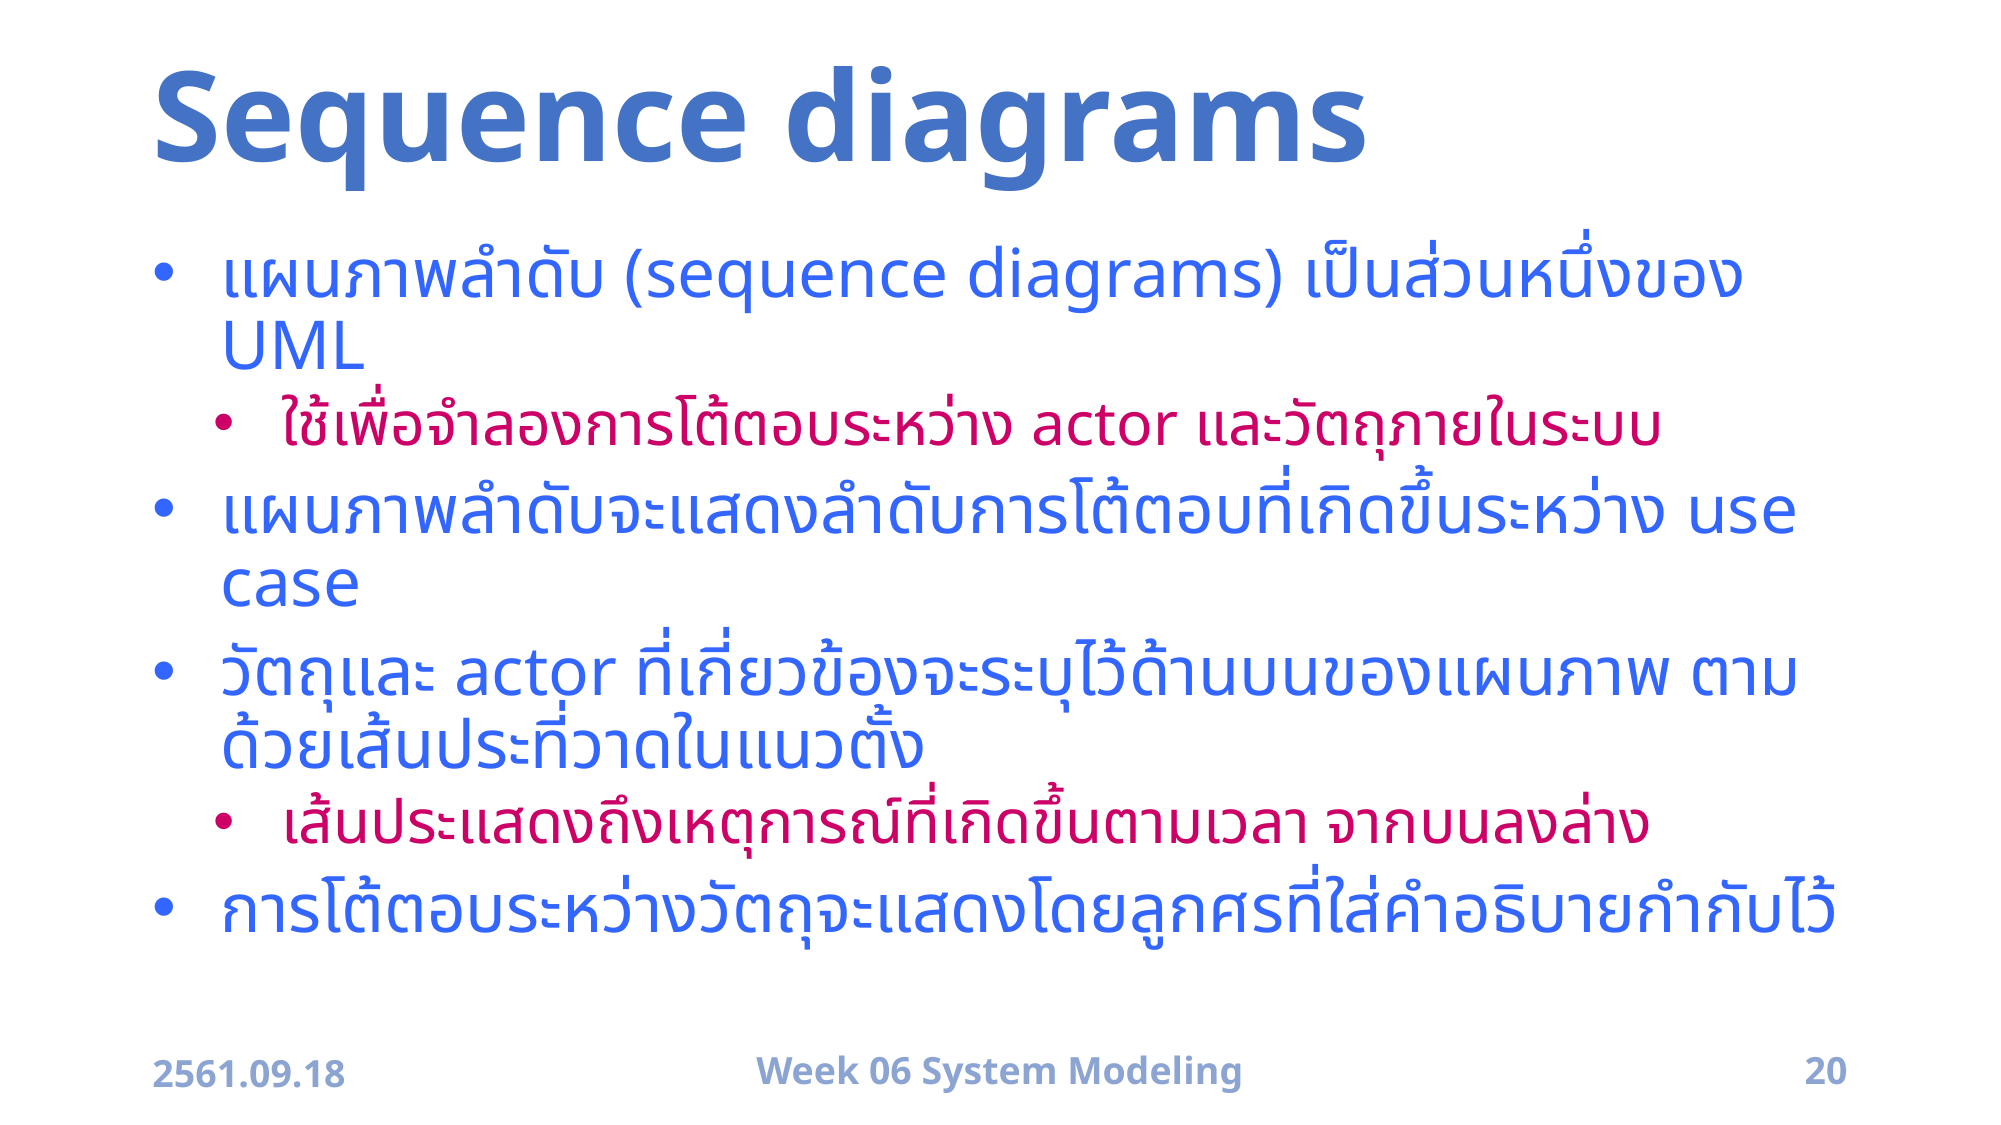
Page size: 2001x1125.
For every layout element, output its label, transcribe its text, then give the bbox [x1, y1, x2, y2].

title Sequence diagrams [137, 39, 1863, 204]
slide_number 20 [1412, 1042, 1863, 1103]
footer Week 06 System Modeling [662, 1042, 1338, 1103]
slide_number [137, 1042, 588, 1103]
list แผนภาพลำดับ (sequence diagrams) เป็นส่วนหนึ่งของ UML ใช้เพื่อจำลองการโต้ตอบระหว่าง actor และวัตถุภายในระบบ แผนภาพลำดับจะแสดงลำดับการโต้ตอบที่เกิดขึ้นระหว่าง use case วัตถุและ actor ที่เกี่ยวข้องจะระบุไว้ด้านบนของแผนภาพ ตามด้วยเส้นประที่วาดในแนวตั้ง เส้นประแสดงถึงเหตุการณ์ที่เกิดขึ้นตามเวลา จากบนลงล่าง การโต้ตอบระหว่างวัตถุจะแสดงโดยลูกศรที่ใส่คำอธิบายกำกับไว้ [137, 231, 1863, 1014]
